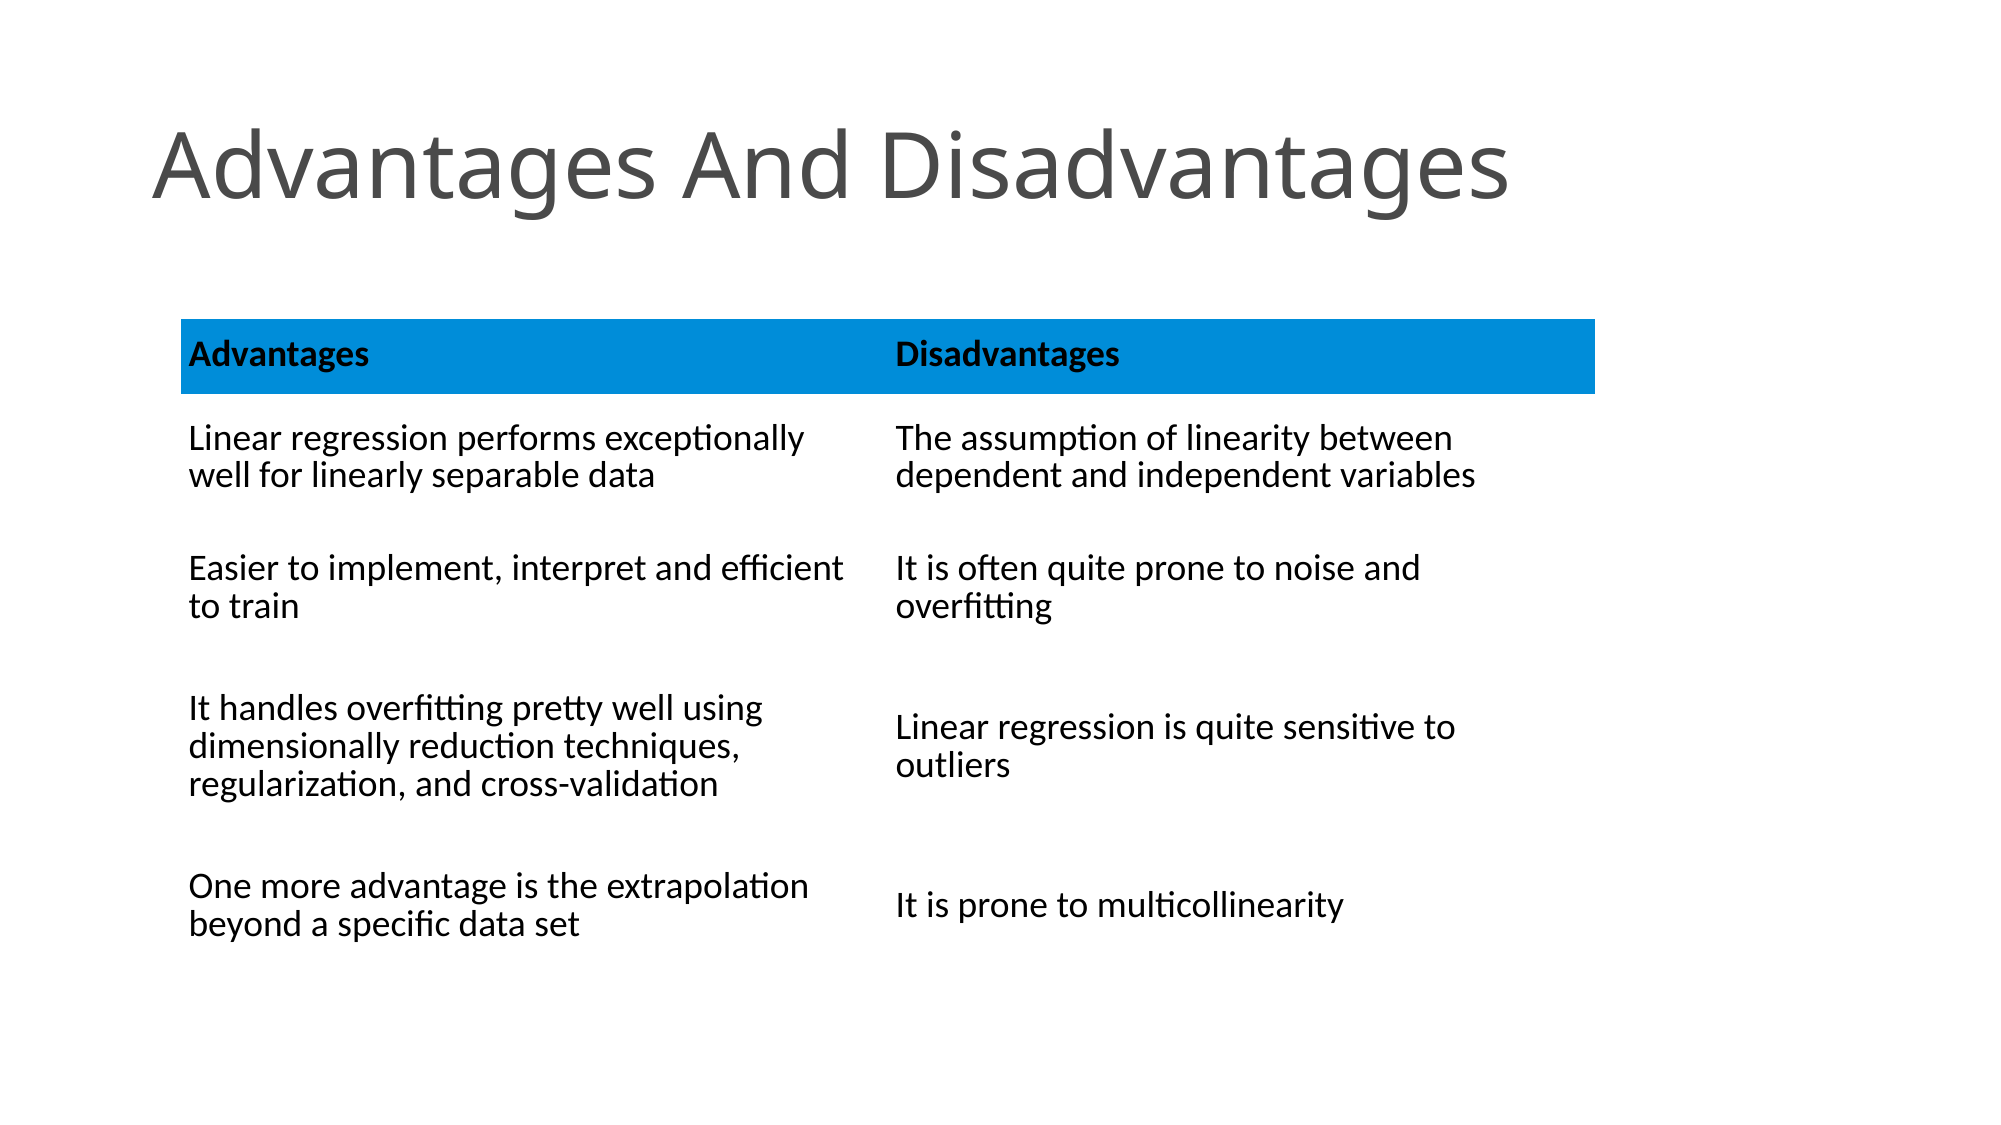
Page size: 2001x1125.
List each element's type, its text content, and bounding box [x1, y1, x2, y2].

table_cell The assumption of linearity between dependent and independent variables [888, 394, 1595, 525]
table_cell Easier to implement, interpret and efficient to train [181, 525, 888, 656]
title Advantages And Disadvantages [137, 59, 1863, 278]
table_cell It is prone to multicollinearity [888, 843, 1595, 974]
table_cell Linear regression performs exceptionally well for linearly separable data [181, 394, 888, 525]
table_cell It handles overfitting pretty well using dimensionally reduction techniques, regularization, and cross-validation [181, 656, 888, 843]
table_header Advantages [181, 319, 888, 394]
table_cell Linear regression is quite sensitive to outliers [888, 656, 1595, 843]
table_cell One more advantage is the extrapolation beyond a specific data set [181, 843, 888, 974]
table_header Disadvantages [888, 319, 1595, 394]
table_cell It is often quite prone to noise and overfitting [888, 525, 1595, 656]
